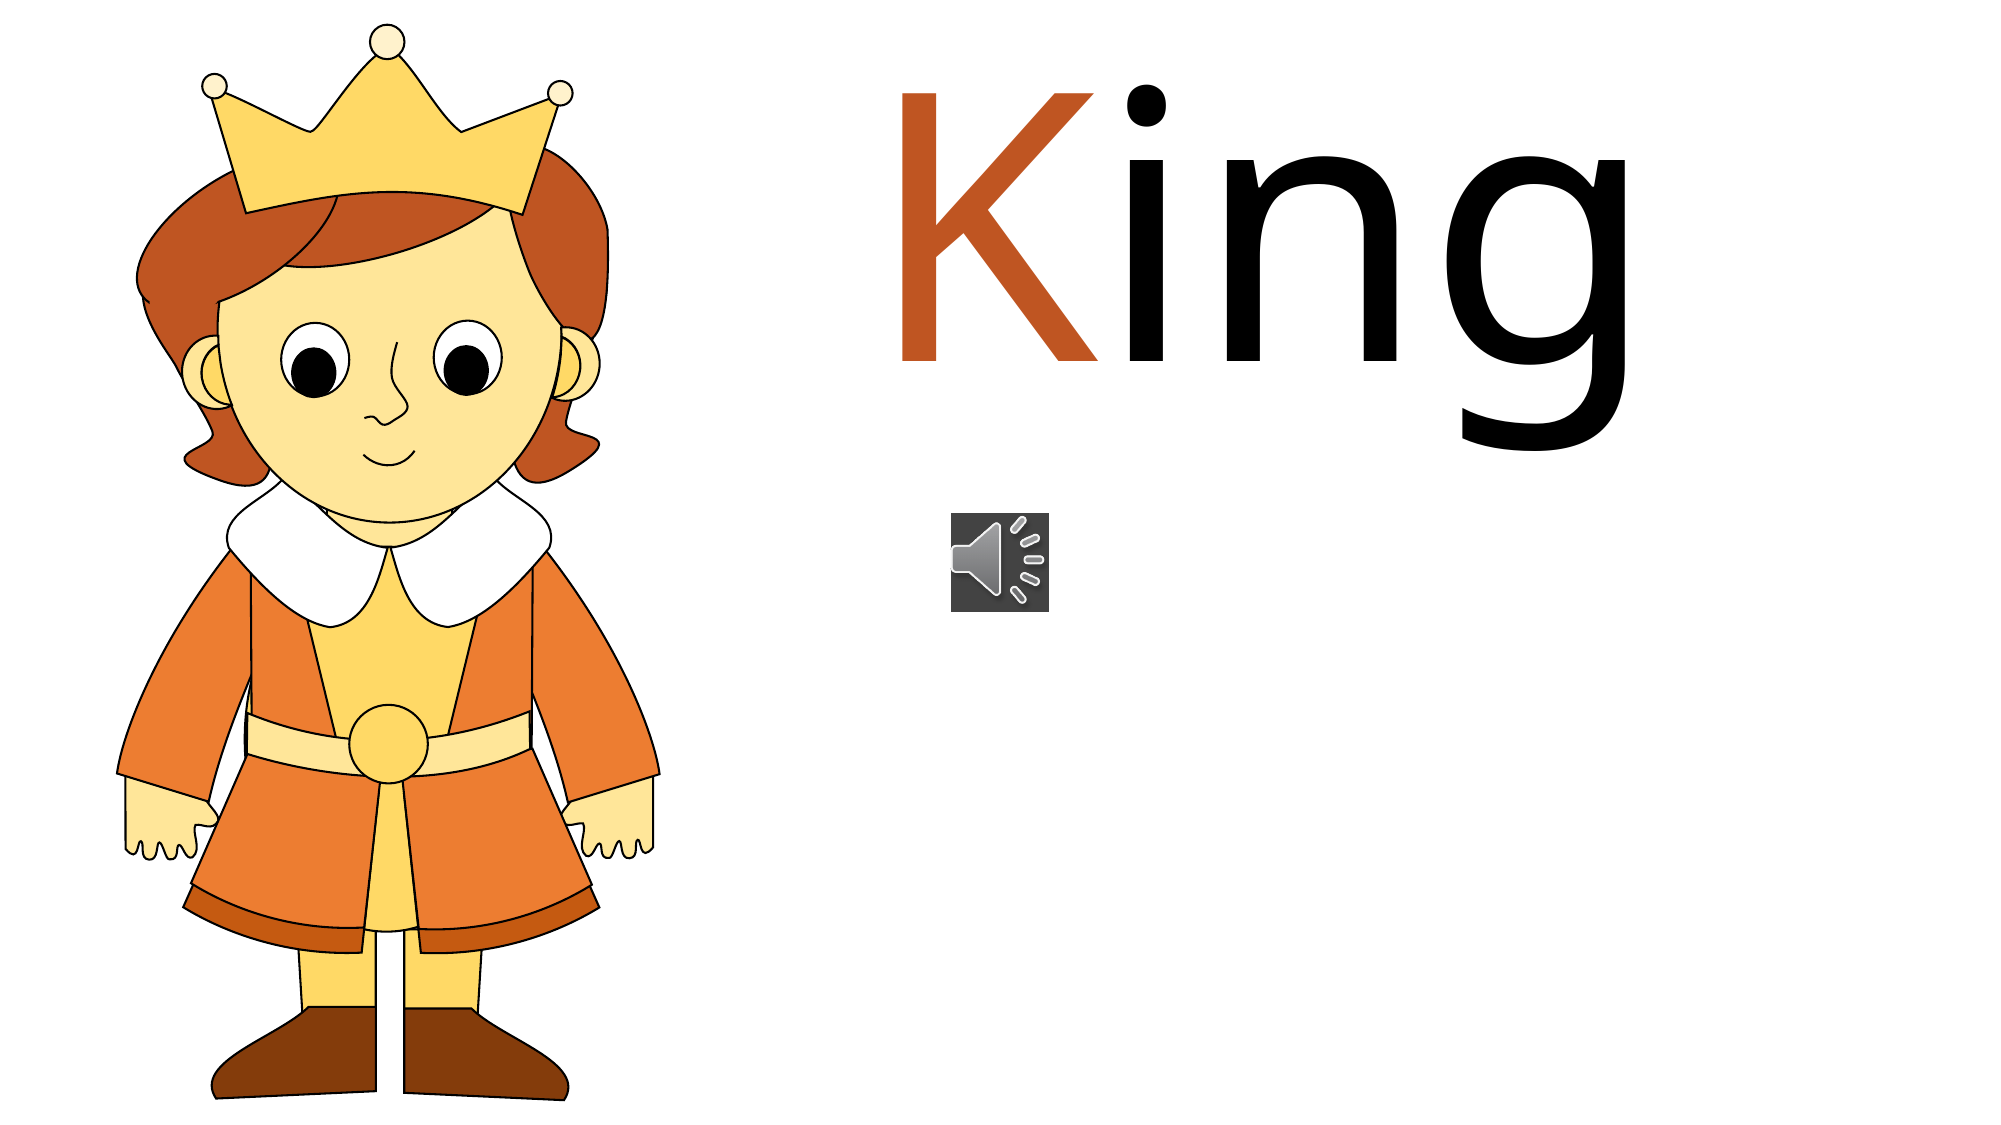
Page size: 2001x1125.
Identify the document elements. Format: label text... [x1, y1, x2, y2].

picture [949, 512, 1050, 613]
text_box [110, 24, 669, 1101]
text_box King [851, 0, 2000, 444]
